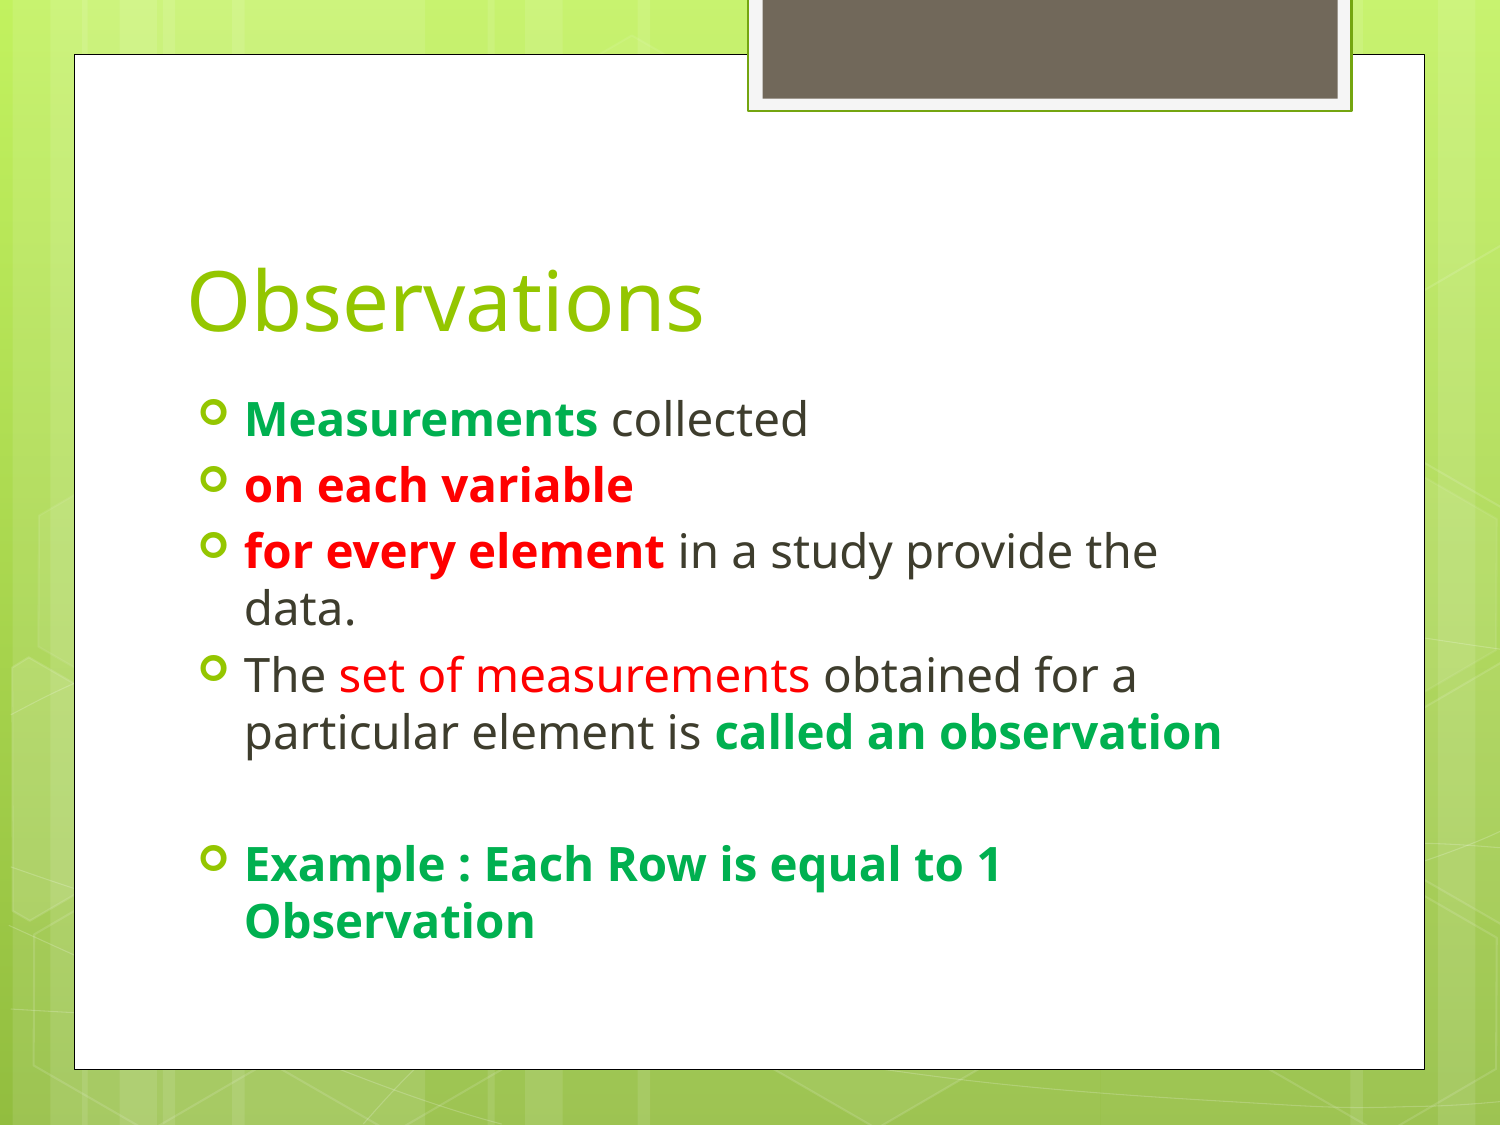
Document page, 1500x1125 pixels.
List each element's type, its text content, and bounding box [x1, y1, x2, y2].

title Observations [171, 168, 1324, 357]
list Measurements collected on each variable for every element in a study provide the data. The set of measurements obtained for a particular element is called an observation Example : Each Row is equal to 1 Observation [171, 381, 1283, 957]
